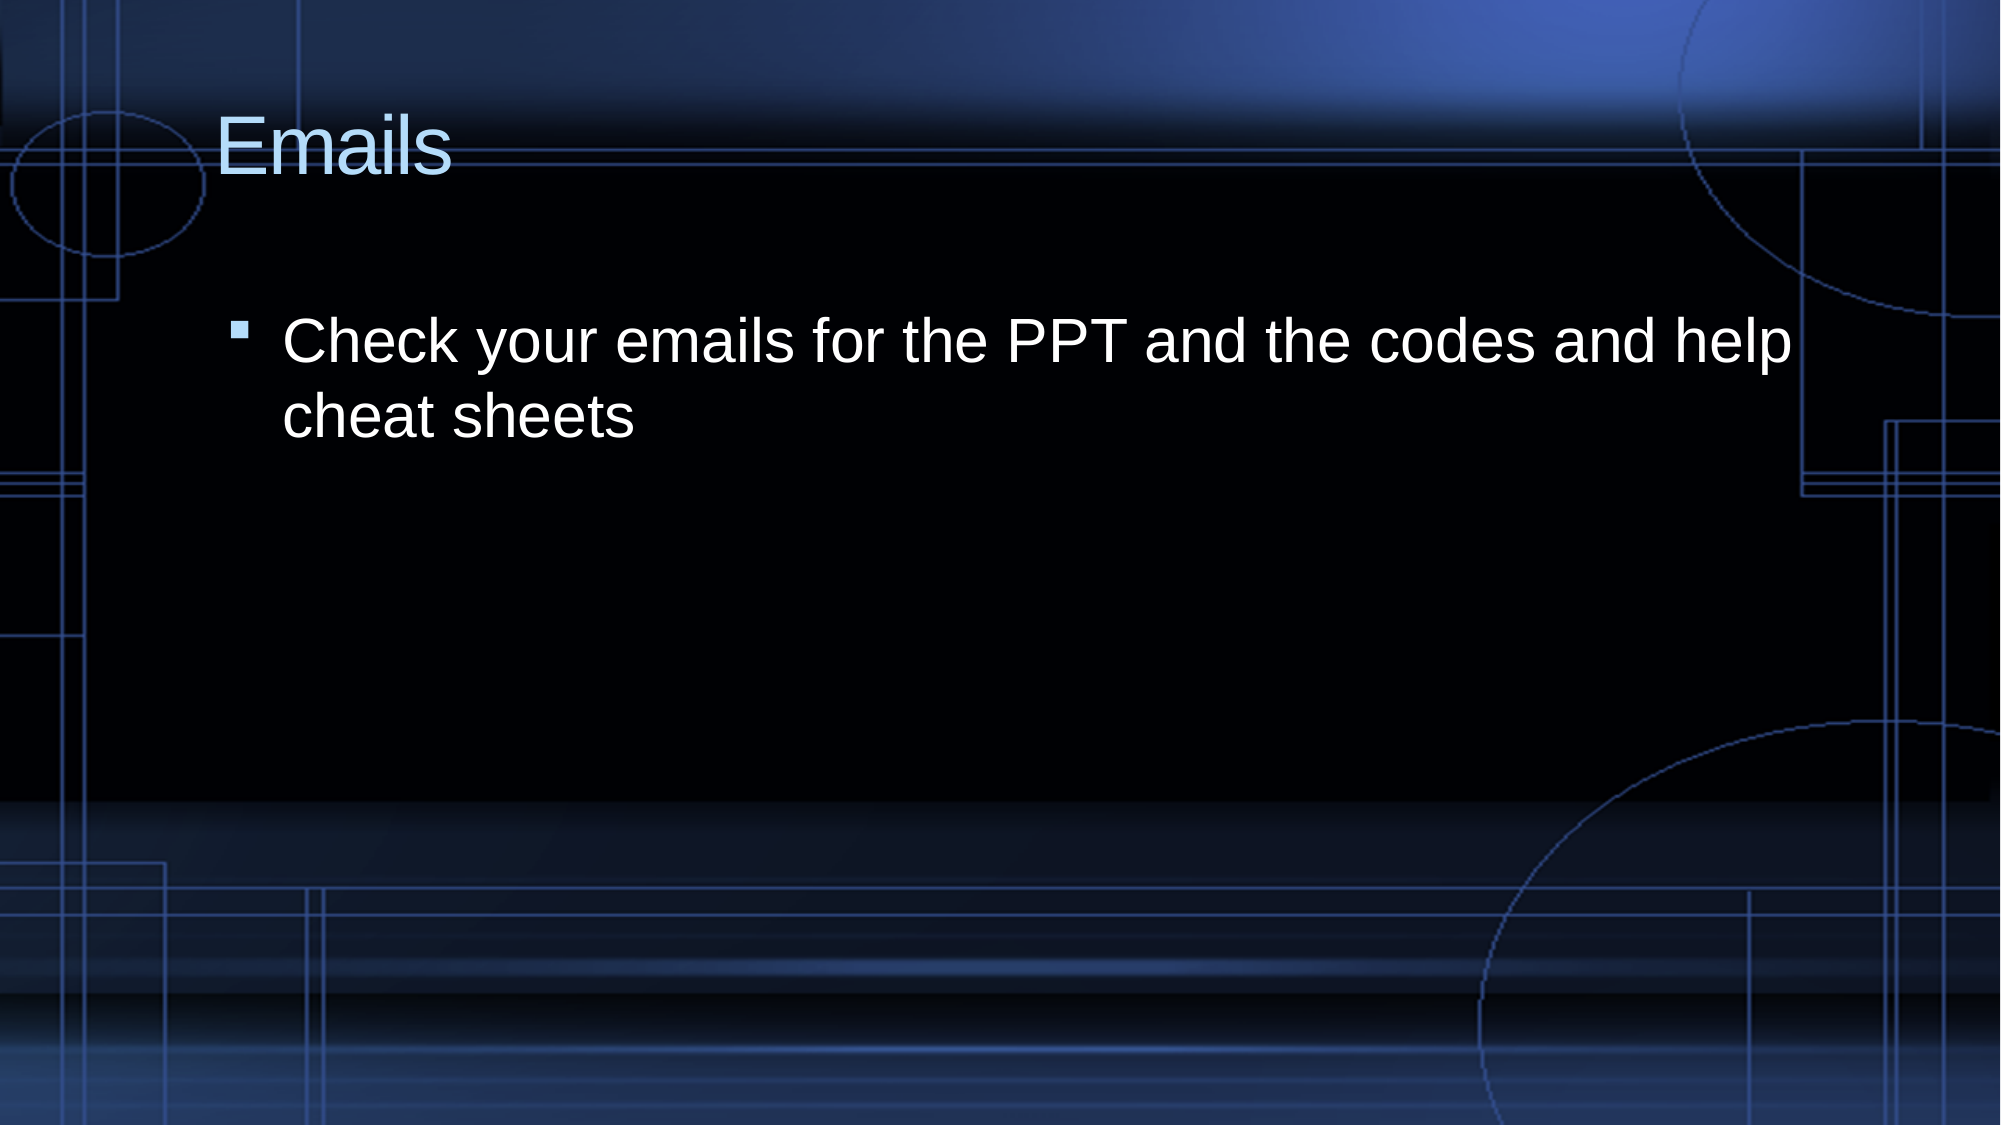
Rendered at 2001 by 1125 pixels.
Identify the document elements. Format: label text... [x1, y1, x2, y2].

title Emails [200, 83, 1900, 234]
list Check your emails for the PPT and the codes and help cheat sheets [200, 292, 1900, 1043]
picture [0, 0, 2001, 1125]
